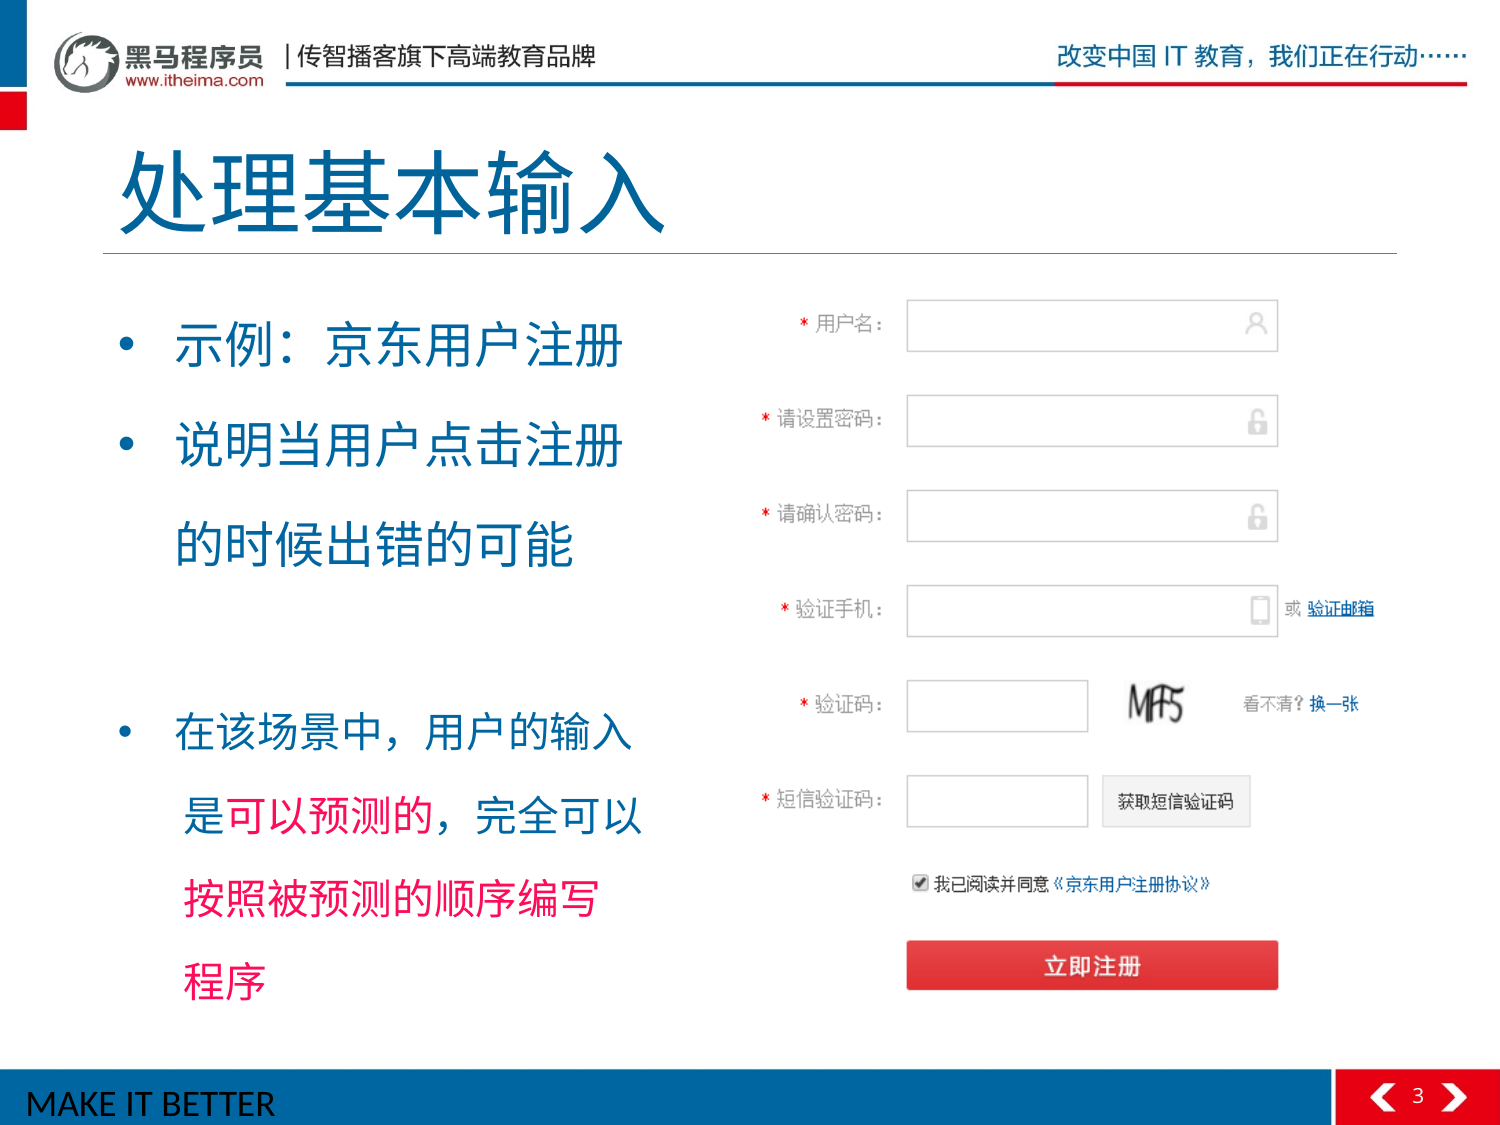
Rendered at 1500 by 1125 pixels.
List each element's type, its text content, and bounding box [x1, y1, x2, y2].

list 示例：京东用户注册 说明当用户点击注册 的时候出错的可能 在该场景中，用户的输入 是可以预测的，完全可以 按照被预测的顺序编写 程序 [103, 275, 1397, 1040]
title 处理基本输入 [103, 95, 1397, 254]
slide_number 3 [1336, 1070, 1500, 1124]
slide_number MAKE IT BETTER [10, 1072, 349, 1124]
picture [0, 0, 1500, 1125]
